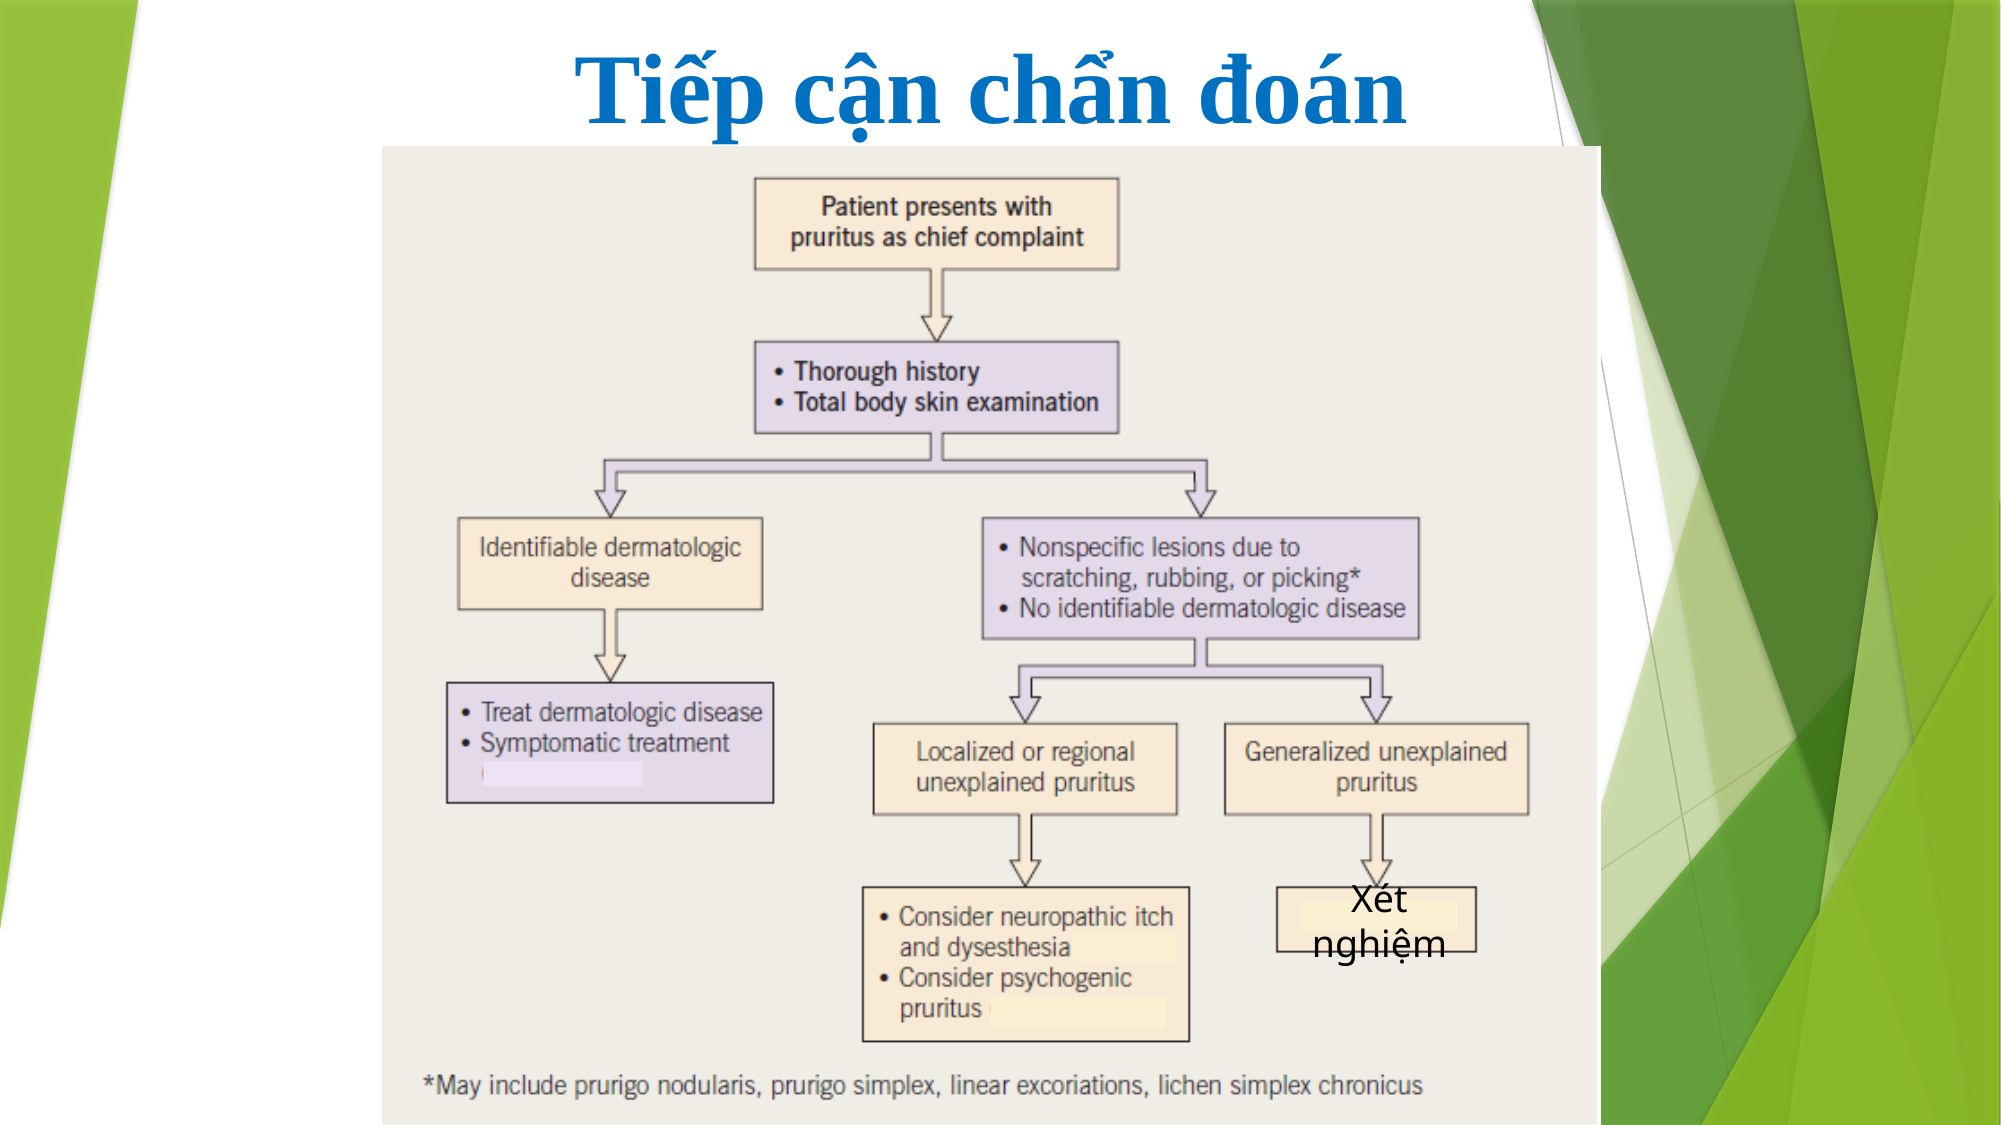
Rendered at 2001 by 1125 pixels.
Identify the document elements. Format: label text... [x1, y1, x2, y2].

text_box Tiếp cận chẩn đoán [106, 15, 1877, 153]
picture [382, 146, 1601, 1125]
